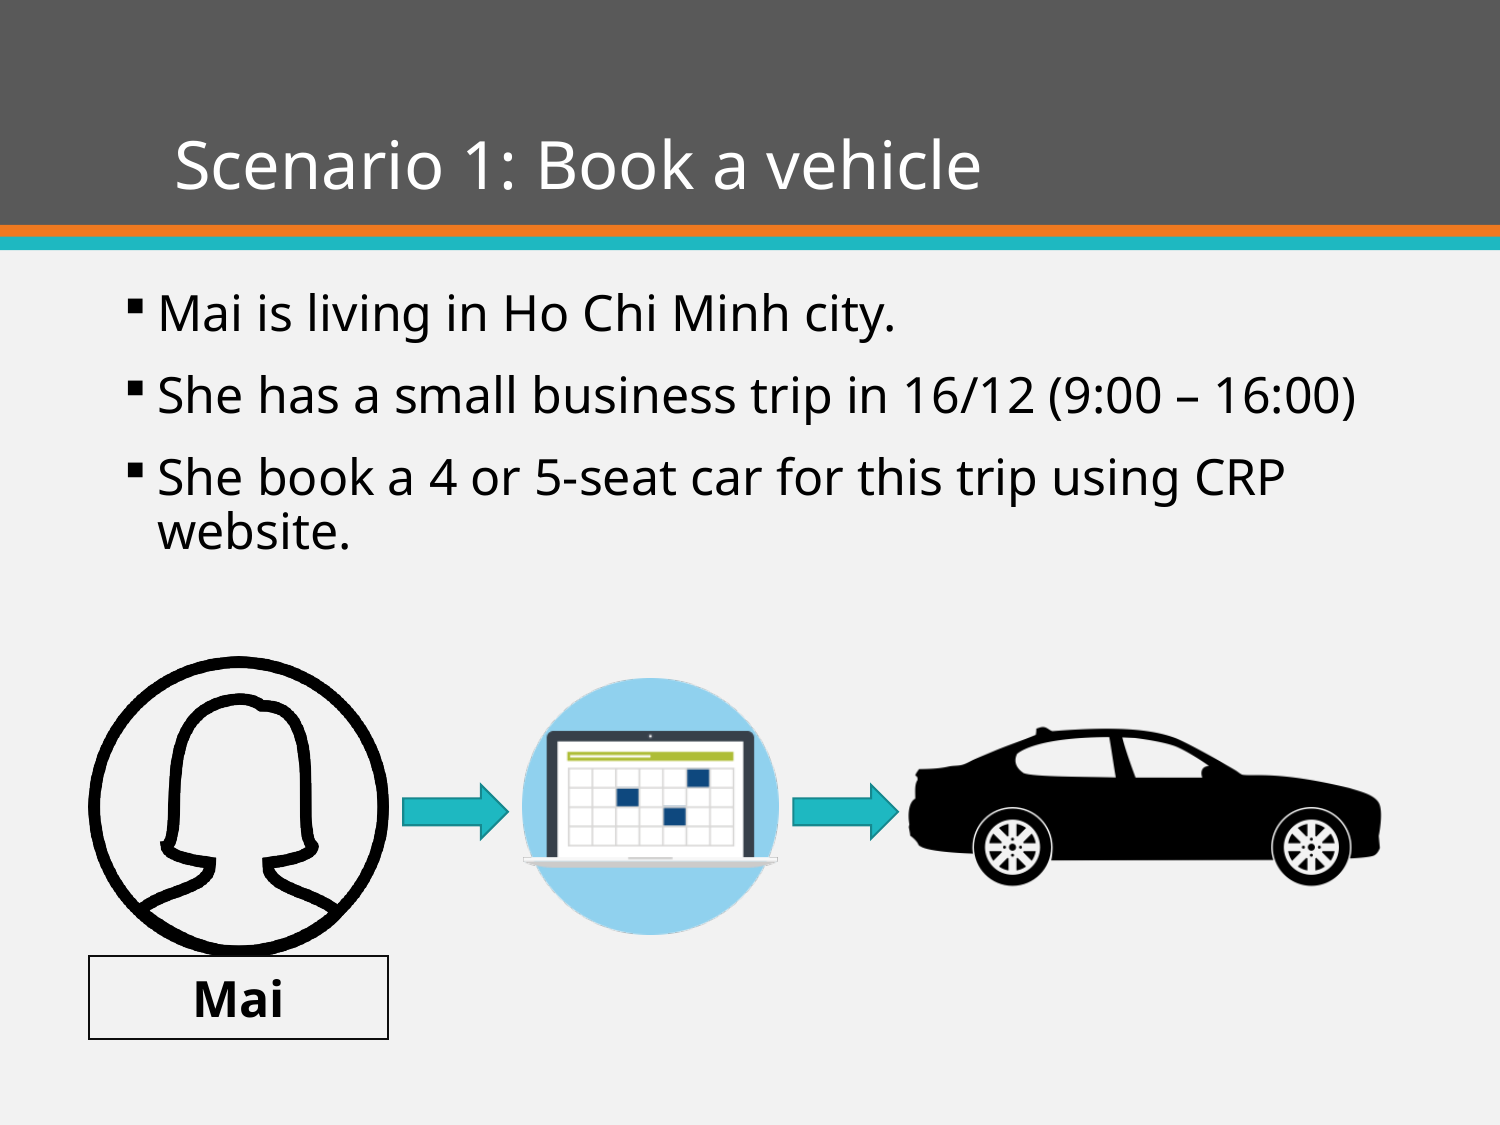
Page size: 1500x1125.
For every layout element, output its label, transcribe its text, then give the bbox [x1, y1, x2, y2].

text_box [88, 646, 1412, 1039]
title Scenario 1: Book a vehicle [159, 41, 1341, 212]
list Mai is living in Ho Chi Minh city. She has a small business trip in 16/12 (9:00 – 16:00) She book a 4 or 5-seat car for this trip using CRP website. [108, 280, 1444, 994]
